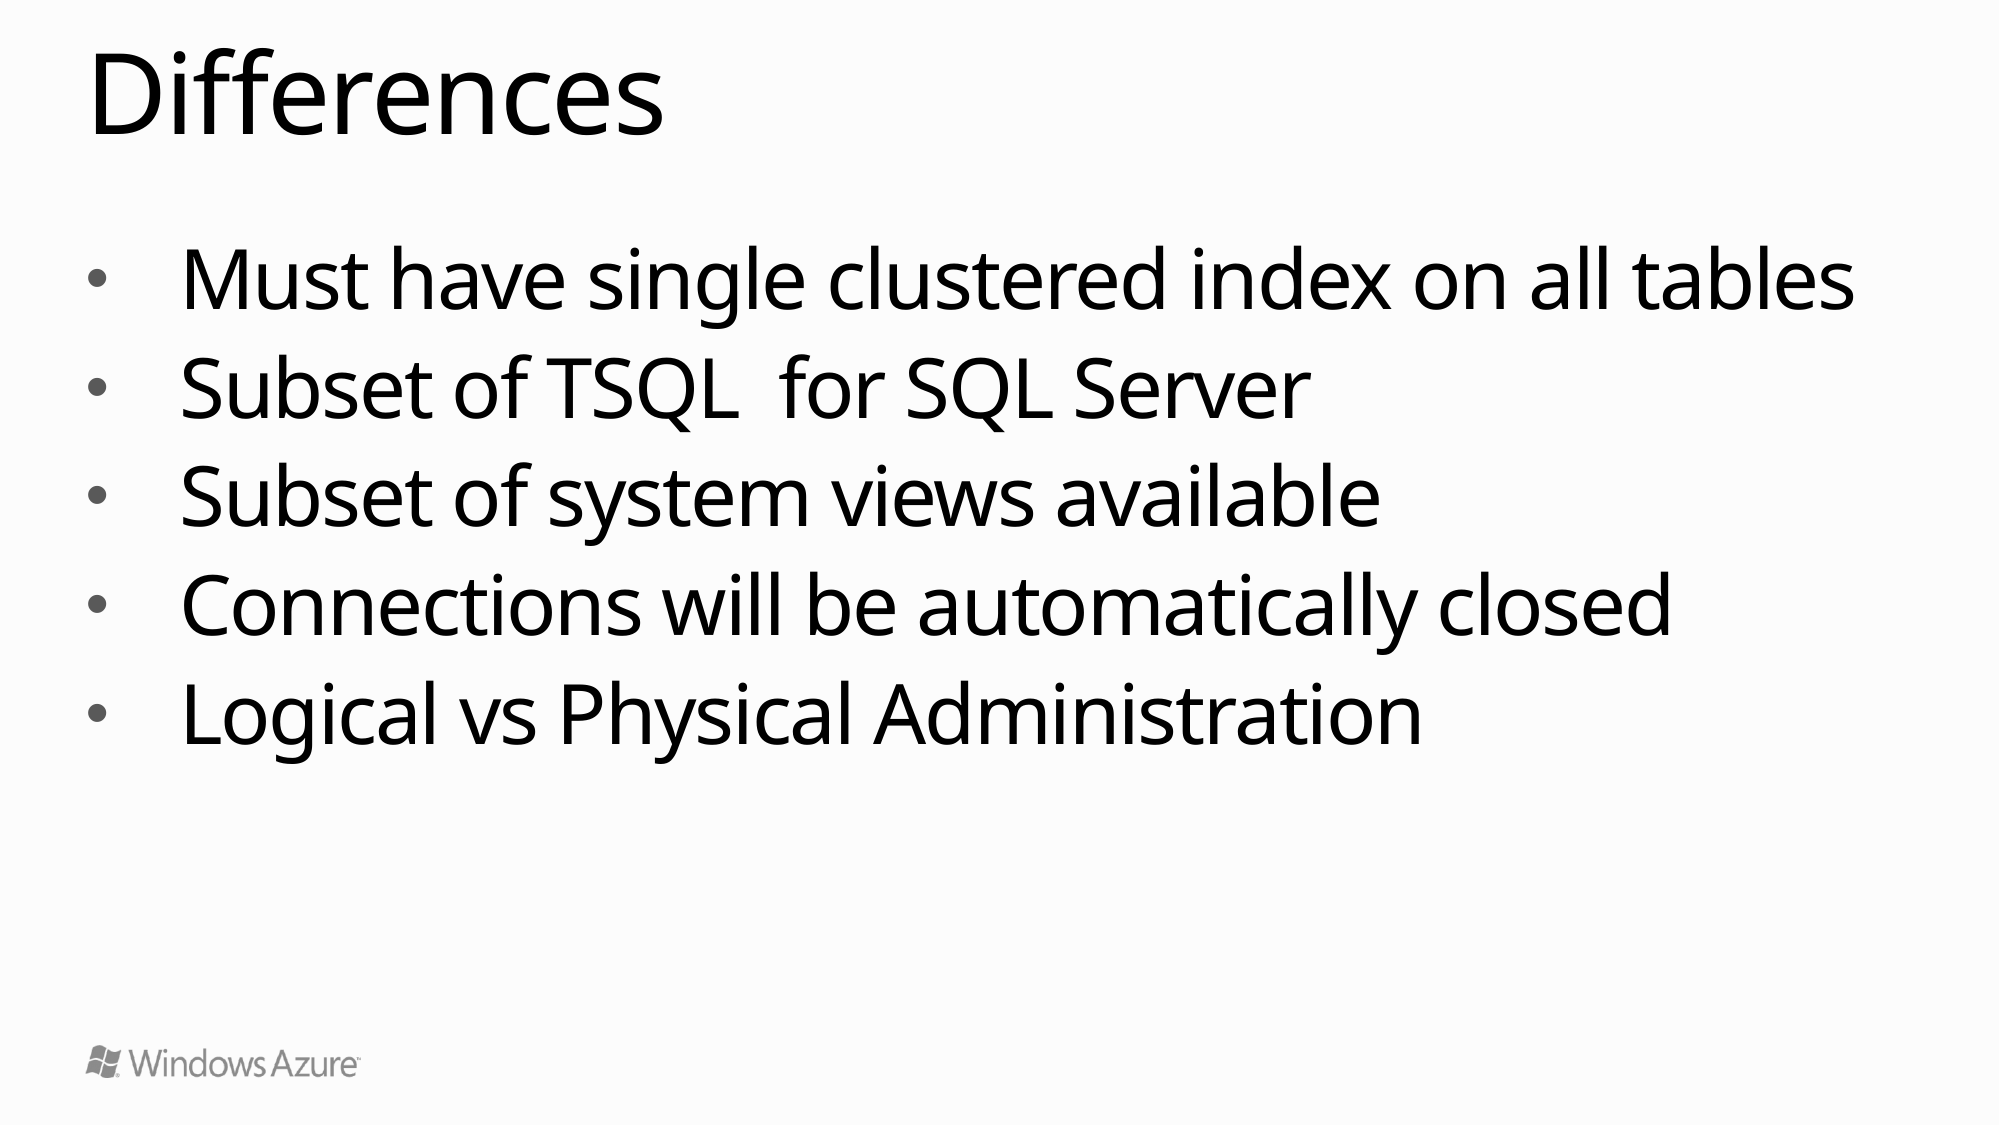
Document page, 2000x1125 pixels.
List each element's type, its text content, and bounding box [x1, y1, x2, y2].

list Must have single clustered index on all tables Subset of TSQL for SQL Server Subset of system views available Connections will be automatically closed Logical vs Physical Administration [85, 237, 1914, 878]
title Differences [85, 37, 1914, 161]
